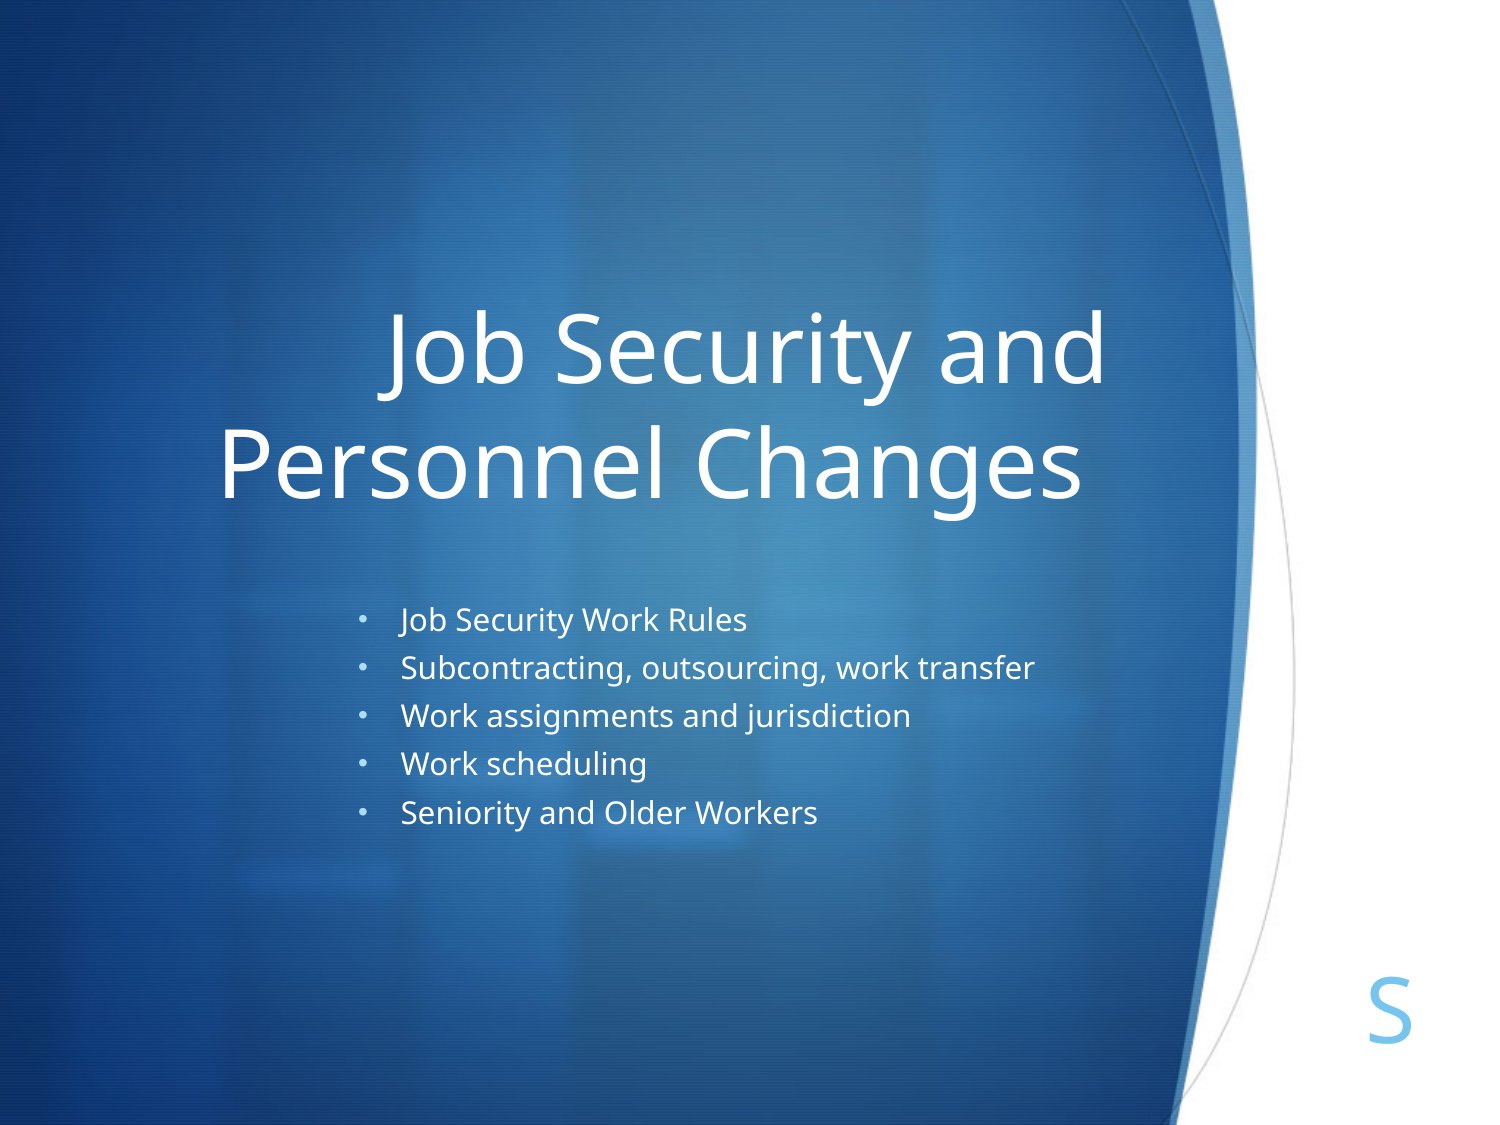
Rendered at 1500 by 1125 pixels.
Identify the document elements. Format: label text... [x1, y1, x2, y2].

picture [0, 0, 1500, 1125]
title Job Security and Personnel Changes [75, 417, 1125, 641]
list Job Security Work Rules Subcontracting, outsourcing, work transfer Work assignments and jurisdiction Work scheduling Seniority and Older Workers [275, 592, 1125, 839]
